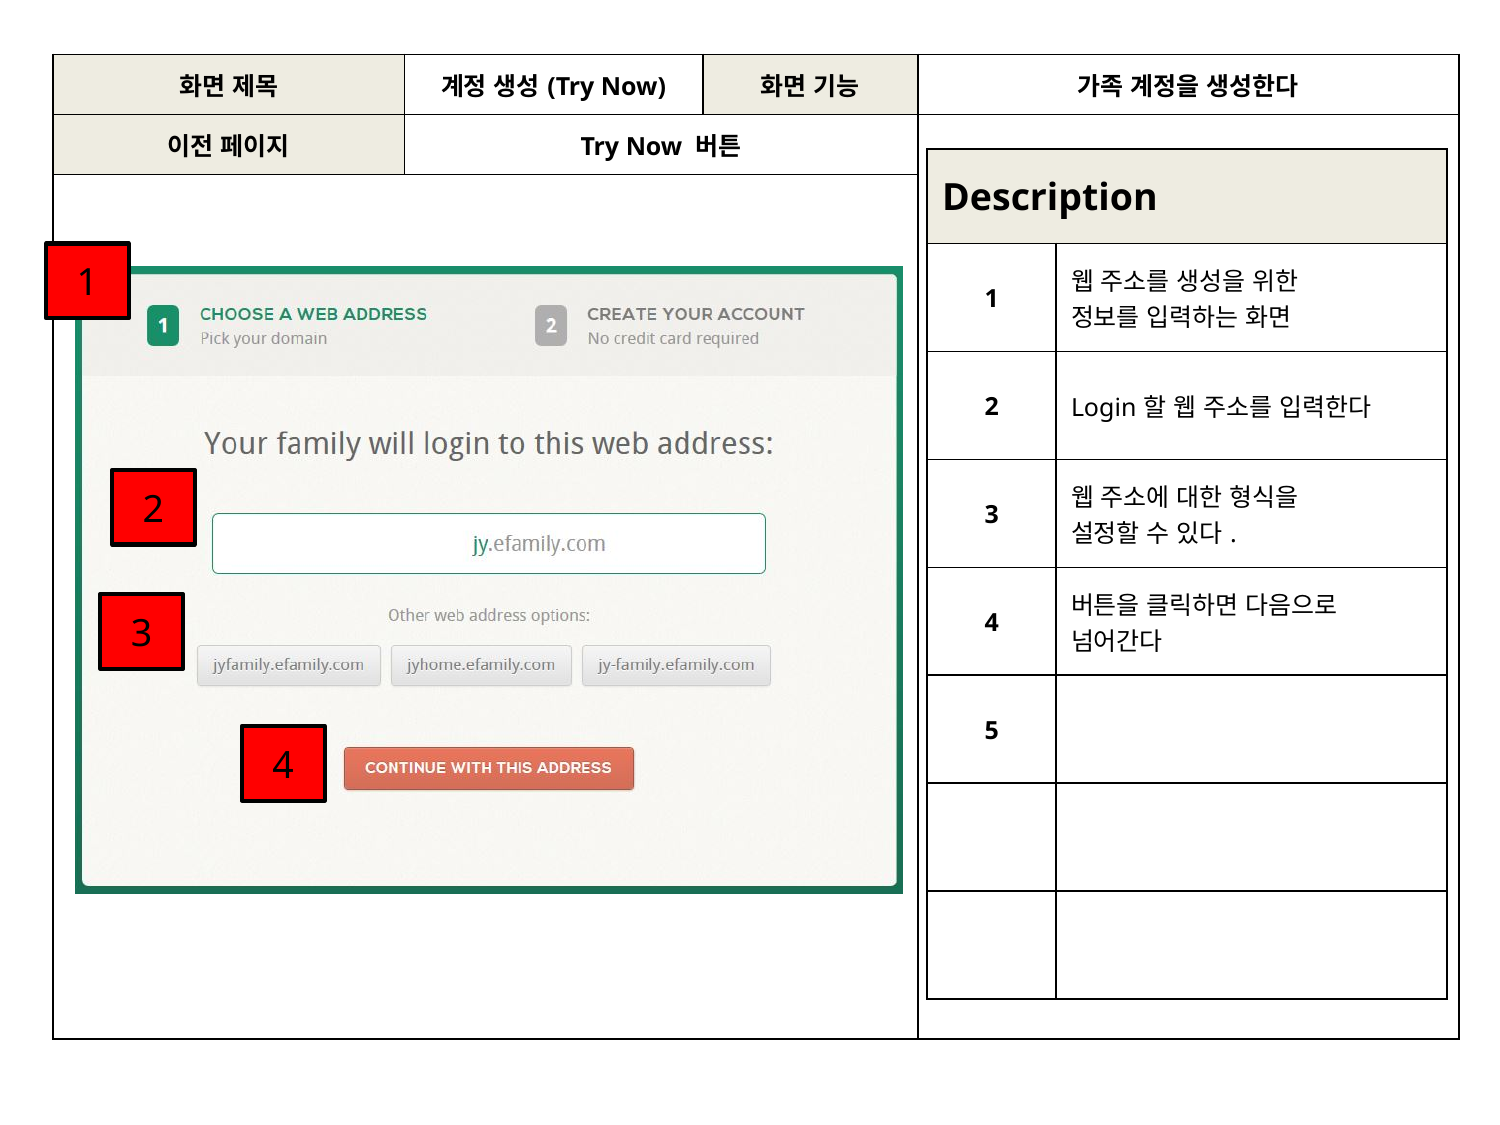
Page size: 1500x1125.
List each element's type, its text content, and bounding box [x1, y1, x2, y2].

table_cell 웹 주소에 대한 형식을 설정할 수 있다. [1057, 460, 1446, 567]
table_cell [1057, 676, 1446, 782]
table_cell Login할 웹 주소를 입력한다 [1057, 352, 1446, 459]
table_cell 4 [928, 568, 1055, 674]
table_cell 5 [928, 676, 1055, 782]
table_cell [54, 175, 917, 1038]
table_header 가족 계정을 생성한다 [919, 55, 1458, 114]
table_cell [1057, 892, 1446, 998]
text_box 1 [44, 241, 131, 320]
table_cell 3 [928, 460, 1055, 567]
table_header Description [928, 150, 1446, 243]
table_header 계정 생성(Try Now) [405, 55, 702, 114]
table_header 화면 제목 [54, 55, 404, 114]
table_cell [1057, 784, 1446, 890]
table_cell Try Now 버튼 [405, 115, 917, 174]
table_header 화면 기능 [704, 55, 917, 114]
table_cell 1 [928, 244, 1055, 351]
table_cell [928, 892, 1055, 998]
table_cell 이전 페이지 [54, 115, 404, 174]
table_cell 2 [928, 352, 1055, 459]
table_cell [919, 115, 1458, 1038]
picture [74, 266, 903, 894]
table_cell [928, 784, 1055, 890]
table_cell 웹 주소를 생성을 위한 정보를 입력하는 화면 [1057, 244, 1446, 351]
table_cell 버튼을 클릭하면 다음으로 넘어간다 [1057, 568, 1446, 674]
